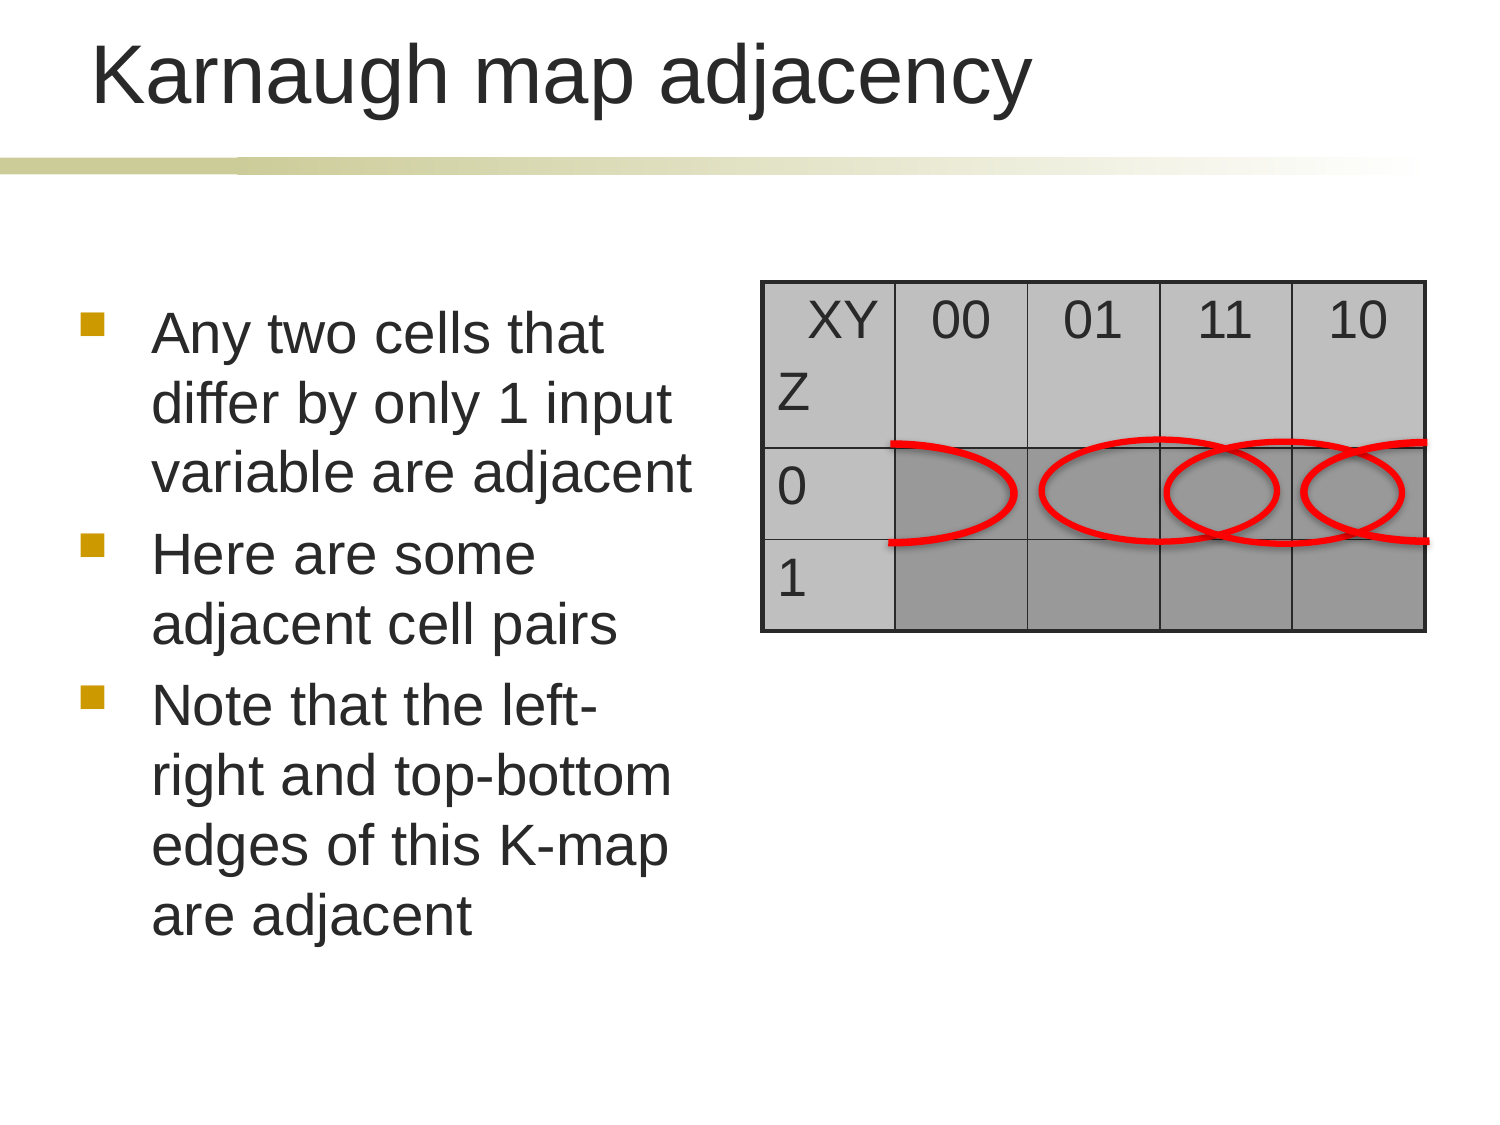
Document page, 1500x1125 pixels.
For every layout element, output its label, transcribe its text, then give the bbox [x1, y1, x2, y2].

title Karnaugh map adjacency [75, 20, 1425, 128]
table_header 11 [1161, 284, 1291, 437]
table_cell [1161, 555, 1291, 629]
table_header 10 [1293, 284, 1423, 437]
table_header XY Z [765, 284, 894, 437]
table_header 00 [896, 284, 1027, 437]
table_header 01 [1028, 284, 1159, 437]
list Any two cells that differ by only 1 input variable are adjacent Here are some adjacent cell pairs Note that the left-right and top-bottom edges of this K-map are adjacent [62, 287, 723, 975]
table_cell [1028, 555, 1159, 629]
table_cell [1293, 555, 1423, 629]
table_cell [896, 555, 1027, 629]
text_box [762, 438, 1500, 547]
table_cell 1 [765, 555, 894, 629]
